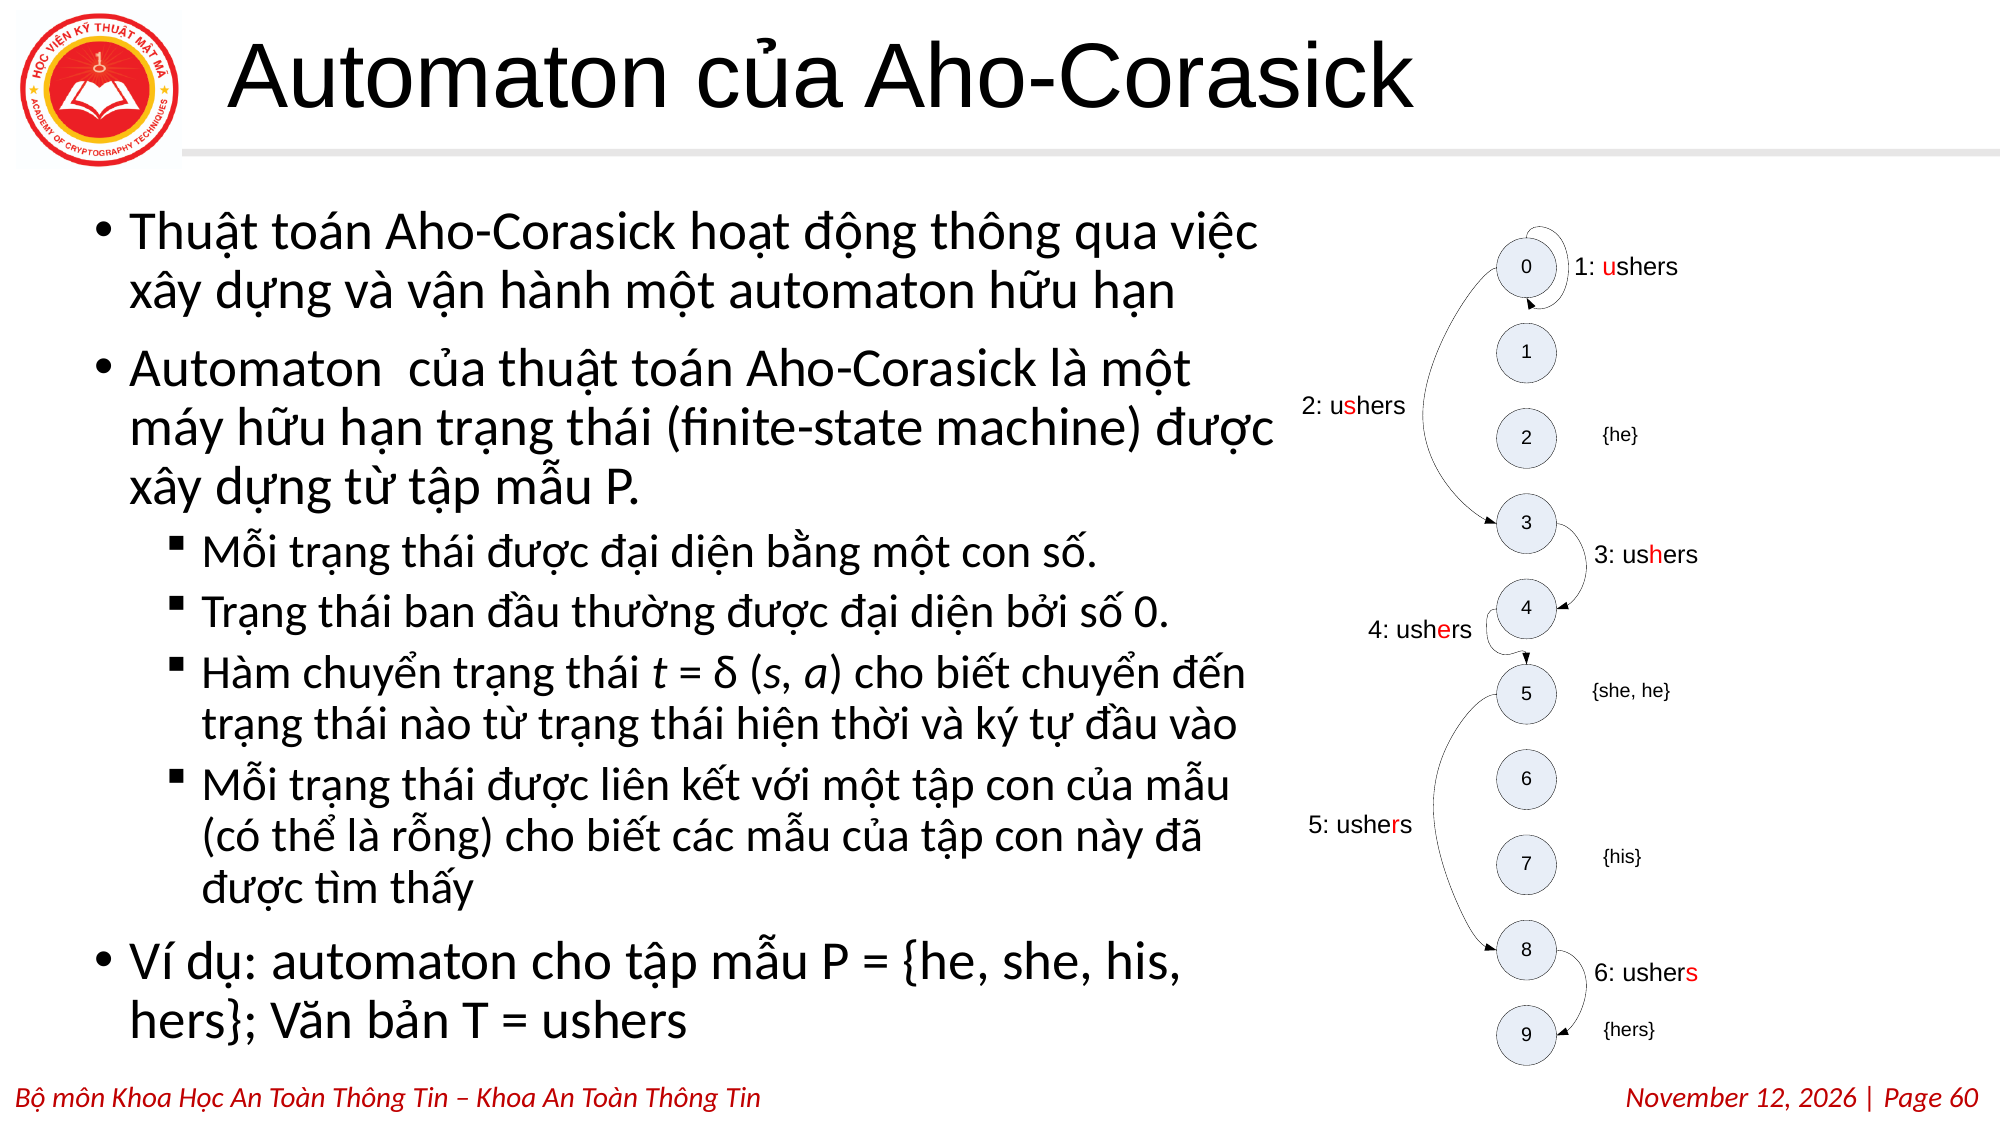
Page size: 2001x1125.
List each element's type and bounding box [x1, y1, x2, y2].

picture [16, 10, 182, 169]
title [212, 21, 1563, 209]
text_box [1299, 224, 1700, 1068]
list [79, 194, 1293, 1073]
